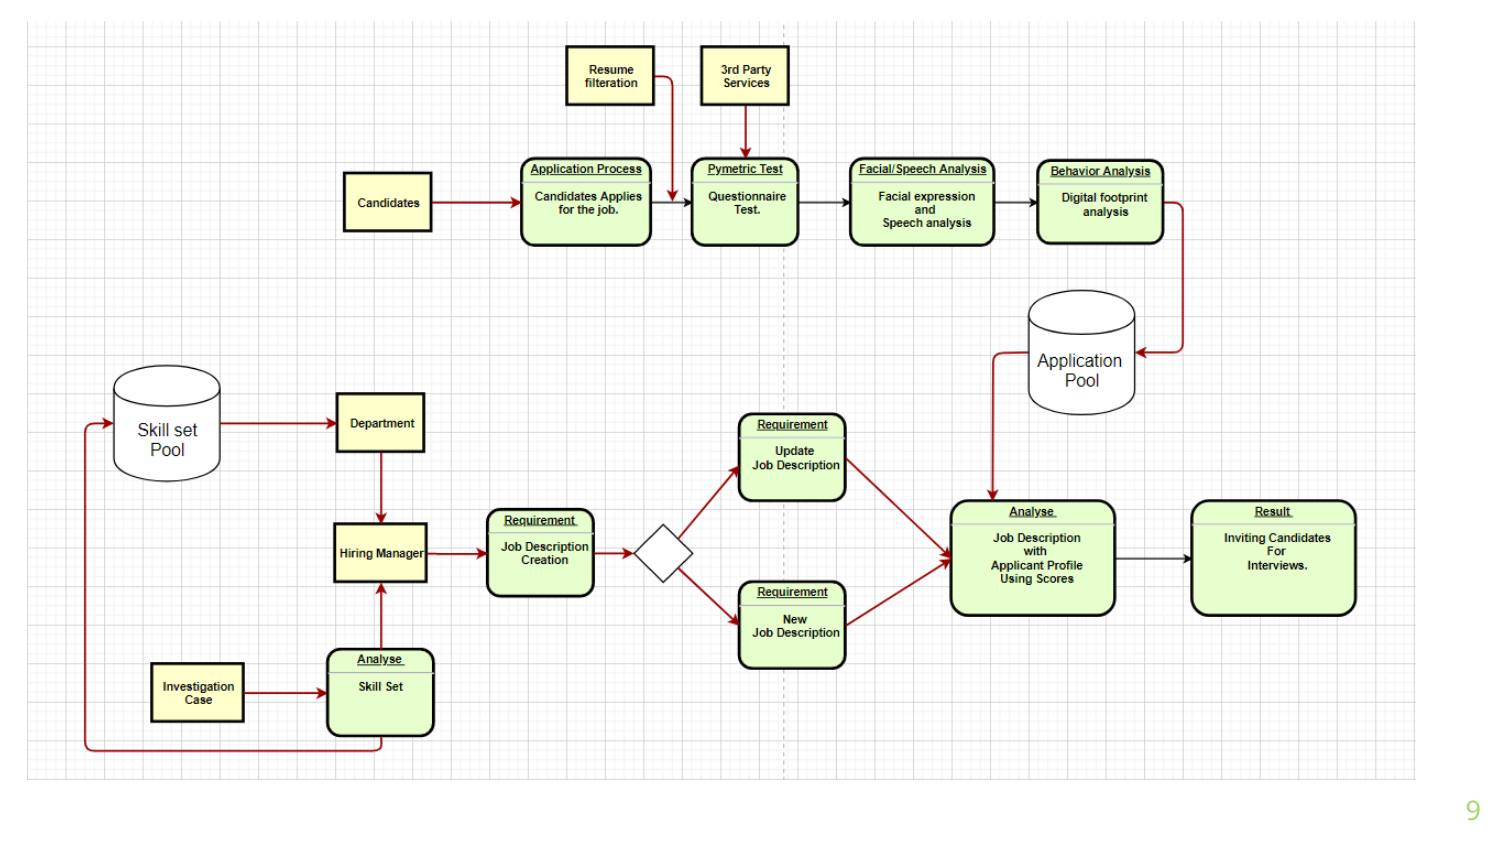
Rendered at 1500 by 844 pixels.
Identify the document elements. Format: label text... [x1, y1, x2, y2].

slide_number 9 [1391, 779, 1482, 844]
picture [27, 21, 1417, 780]
